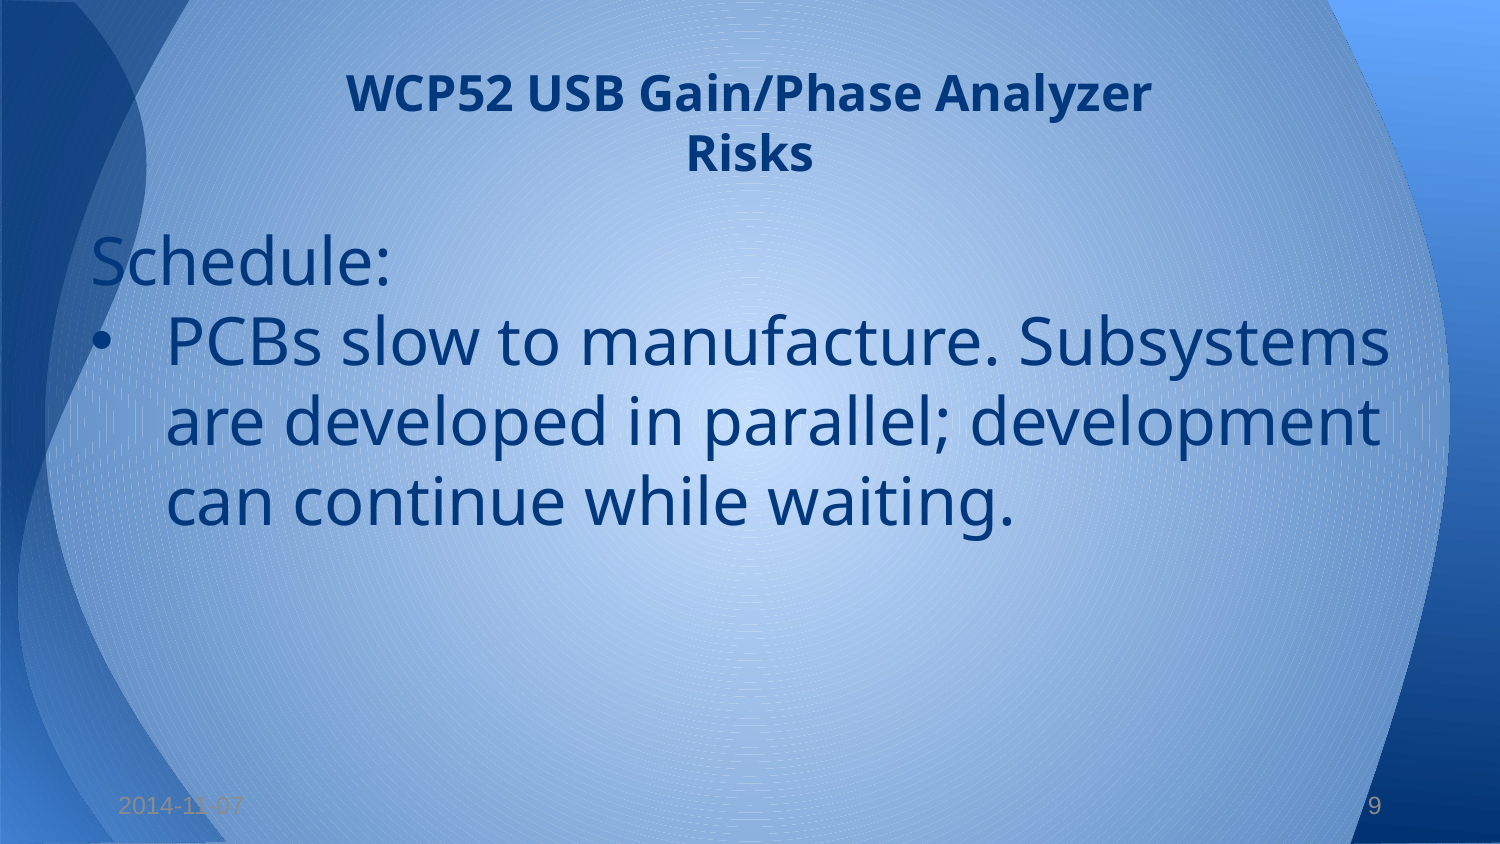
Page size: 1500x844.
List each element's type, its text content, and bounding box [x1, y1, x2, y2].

slide_number 9 [1059, 782, 1397, 828]
title WCP52 USB Gain/Phase Analyzer Risks [75, 33, 1425, 197]
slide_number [103, 782, 441, 828]
list Schedule: PCBs slow to manufacture. Subsystems are developed in parallel; development can continue while waiting. [75, 204, 1425, 782]
